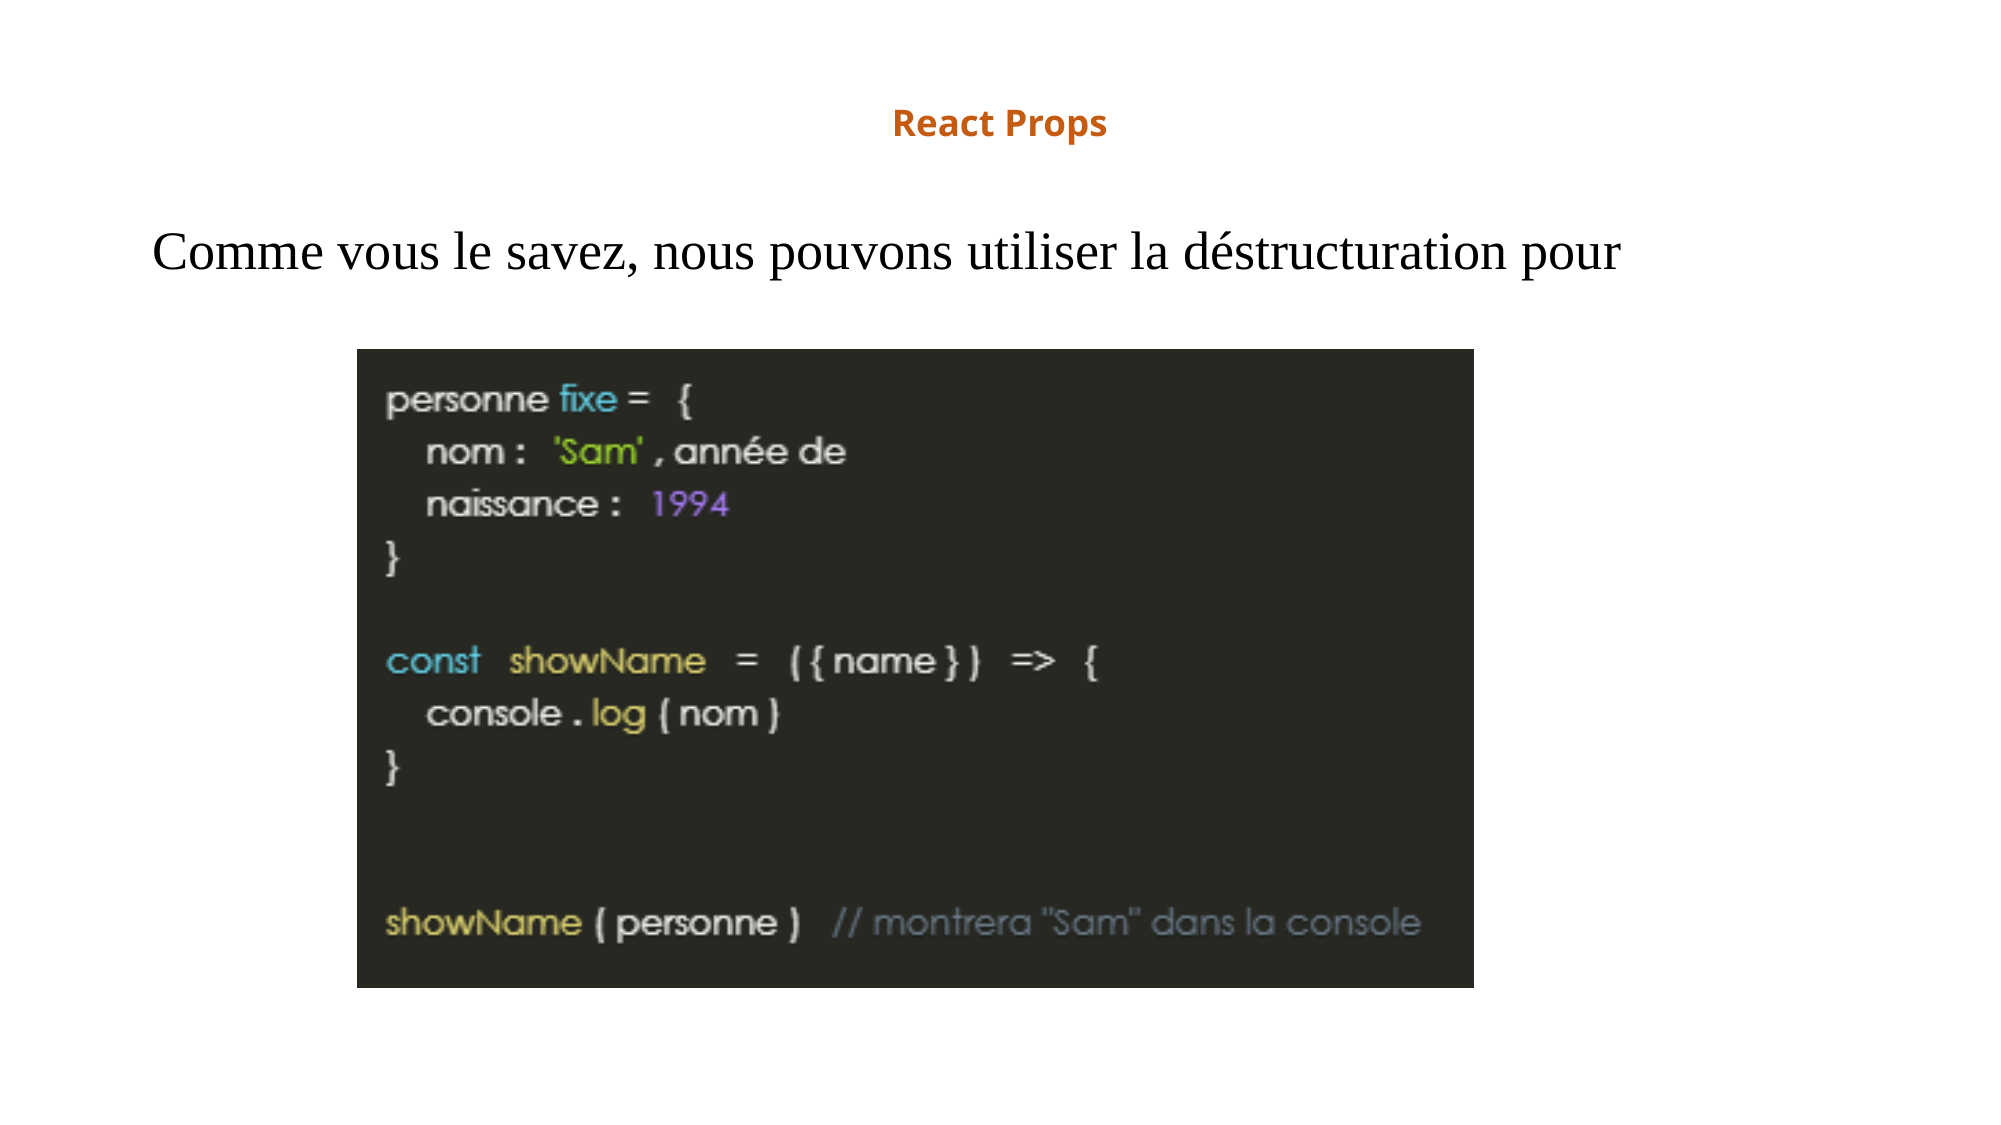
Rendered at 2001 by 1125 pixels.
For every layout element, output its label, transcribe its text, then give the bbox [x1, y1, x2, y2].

picture [357, 349, 1474, 988]
list Comme vous le savez, nous pouvons utiliser la déstructuration pour [137, 215, 1863, 1014]
title React Props [137, 59, 1863, 193]
